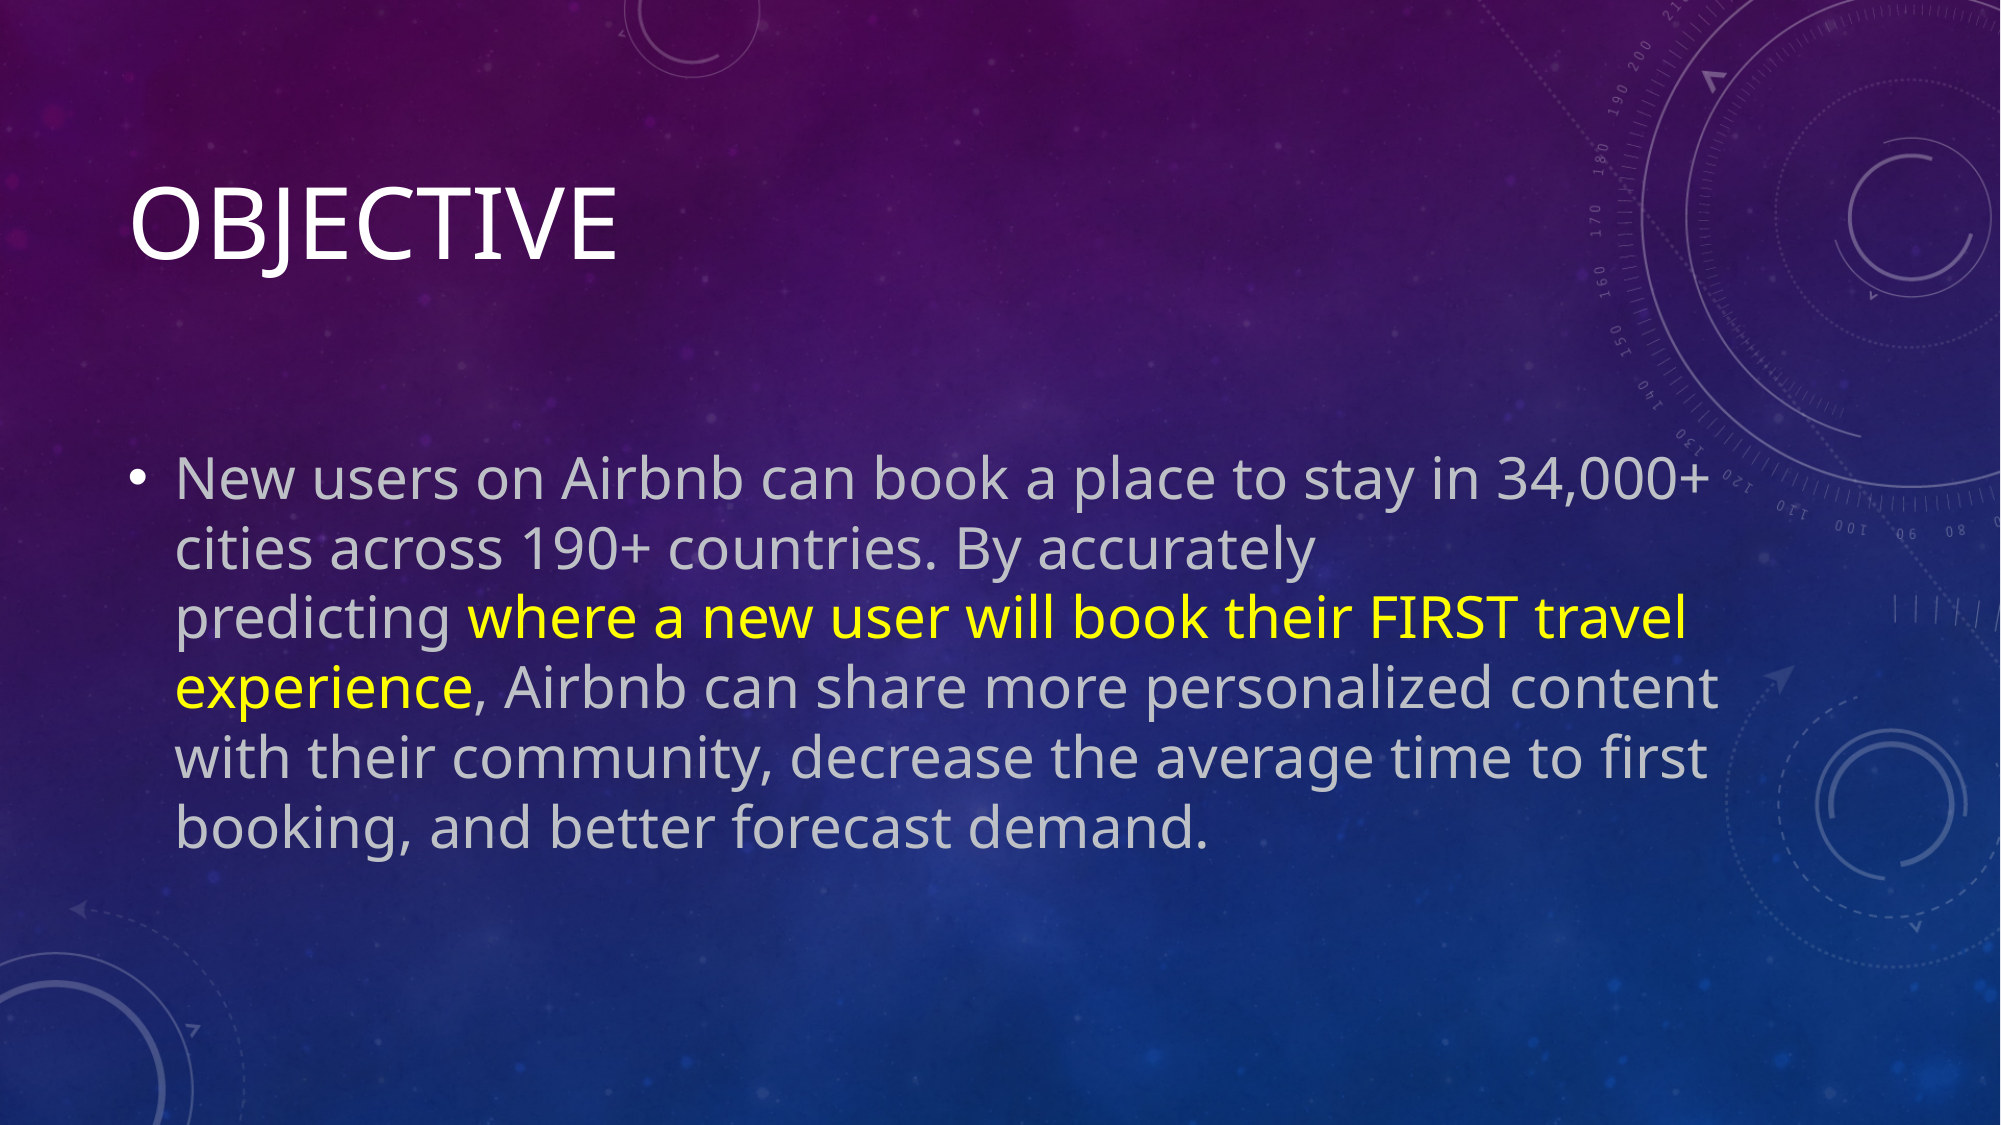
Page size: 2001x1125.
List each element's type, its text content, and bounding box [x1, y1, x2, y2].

picture [0, 0, 2001, 1125]
list New users on Airbnb can book a place to stay in 34,000+ cities across 190+ countries. By accurately predicting where a new user will book their FIRST travel experience, Airbnb can share more personalized content with their community, decrease the average time to first booking, and better forecast demand. [112, 351, 1775, 950]
title Objective [112, 99, 1775, 339]
